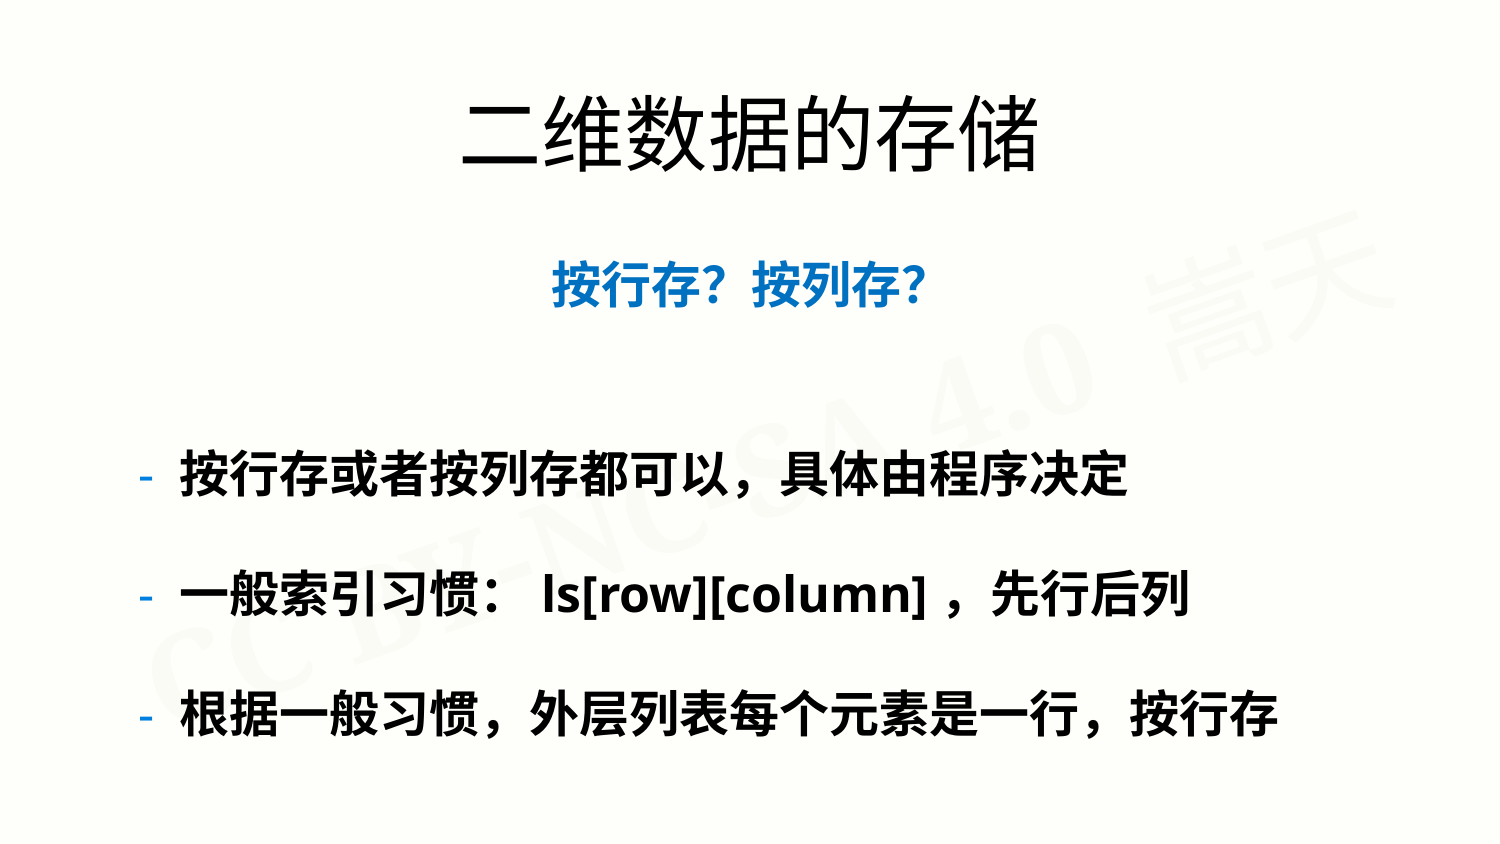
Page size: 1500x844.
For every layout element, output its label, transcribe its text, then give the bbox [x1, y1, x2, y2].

text_box 二维数据的存储 [0, 79, 1500, 211]
text_box 按行存？按列存？ [1, 215, 1500, 321]
text_box - 按行存或者按列存都可以，具体由程序决定 - 一般索引习惯：ls[row][column]，先行后列 - 根据一般习惯，外层列表每个元素是一行，按行存 [123, 374, 1424, 750]
